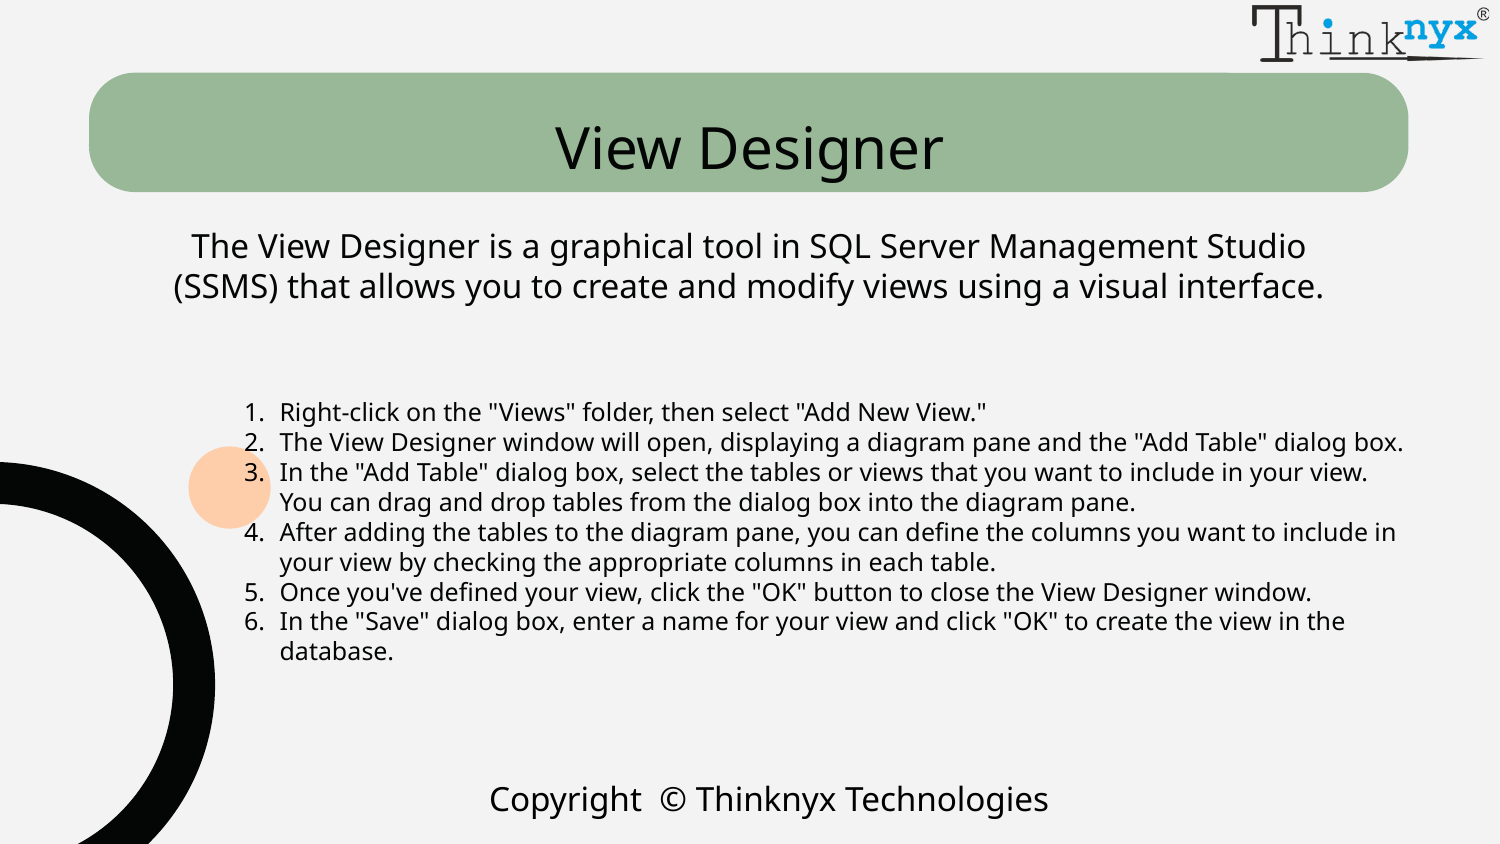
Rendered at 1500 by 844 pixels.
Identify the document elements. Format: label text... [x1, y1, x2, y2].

title View Designer [116, 100, 1383, 172]
text_box [188, 446, 229, 529]
picture [1252, 5, 1490, 62]
text_box Right-click on the "Views" folder, then select "Add New View." The View Designer window will open, displaying a diagram pane and the "Add Table" dialog box. In the "Add Table" dialog box, select the tables or views that you want to include in your view. You can drag and drop tables from the dialog box into the diagram pane. After adding the tables to the diagram pane, you can define the columns you want to include in your view by checking the appropriate columns in each table. Once you've defined your view, click the "OK" button to close the View Designer window. In the "Save" dialog box, enter a name for your view and click "OK" to create the view in the database. [229, 388, 1427, 704]
text_box The View Designer is a graphical tool in SQL Server Management Studio (SSMS) that allows you to create and modify views using a visual interface. [157, 217, 1342, 313]
